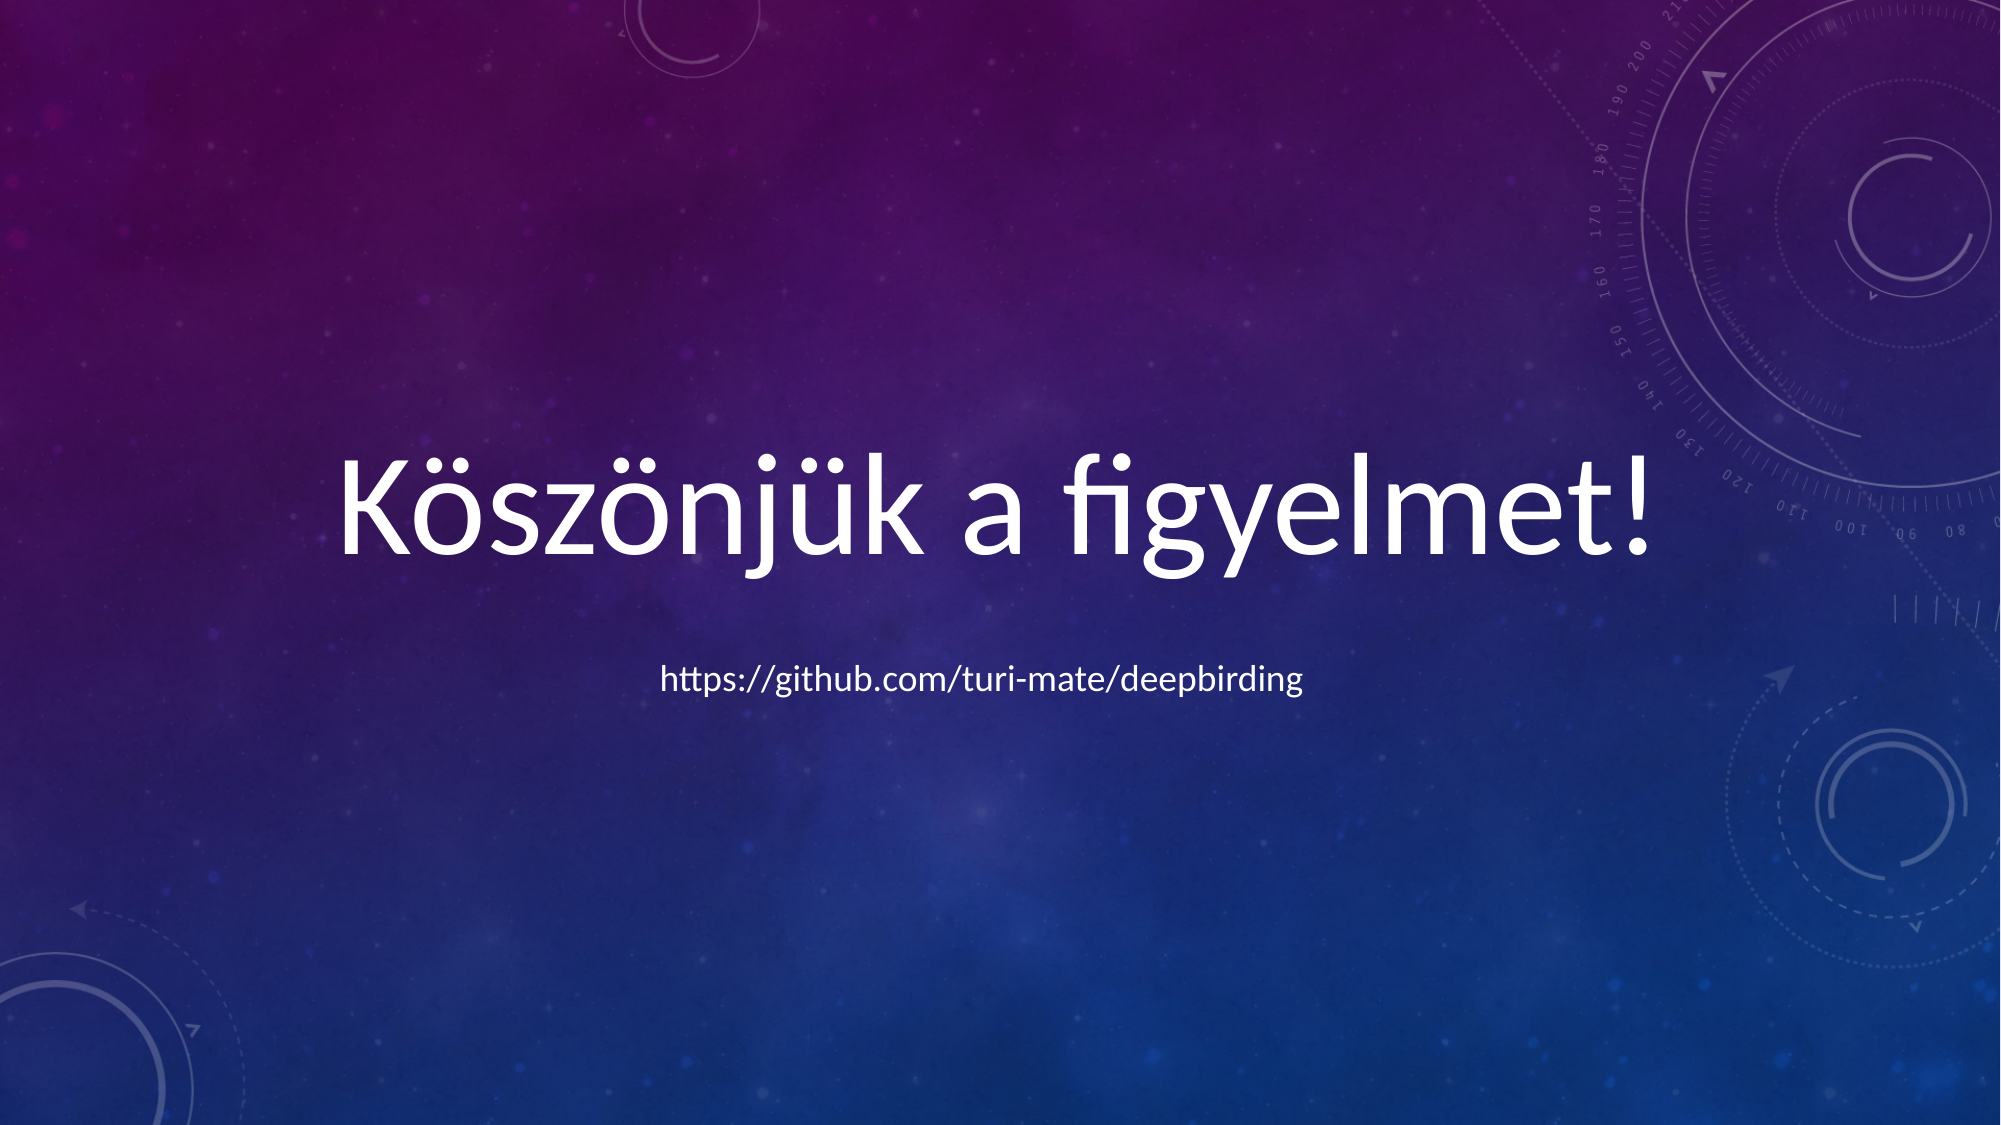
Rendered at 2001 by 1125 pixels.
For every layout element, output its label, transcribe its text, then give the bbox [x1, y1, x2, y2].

title Köszönjük a figyelmet! [169, 443, 1831, 550]
picture [0, 0, 2001, 1125]
text_box https://github.com/turi-mate/deepbirding [644, 638, 2000, 746]
